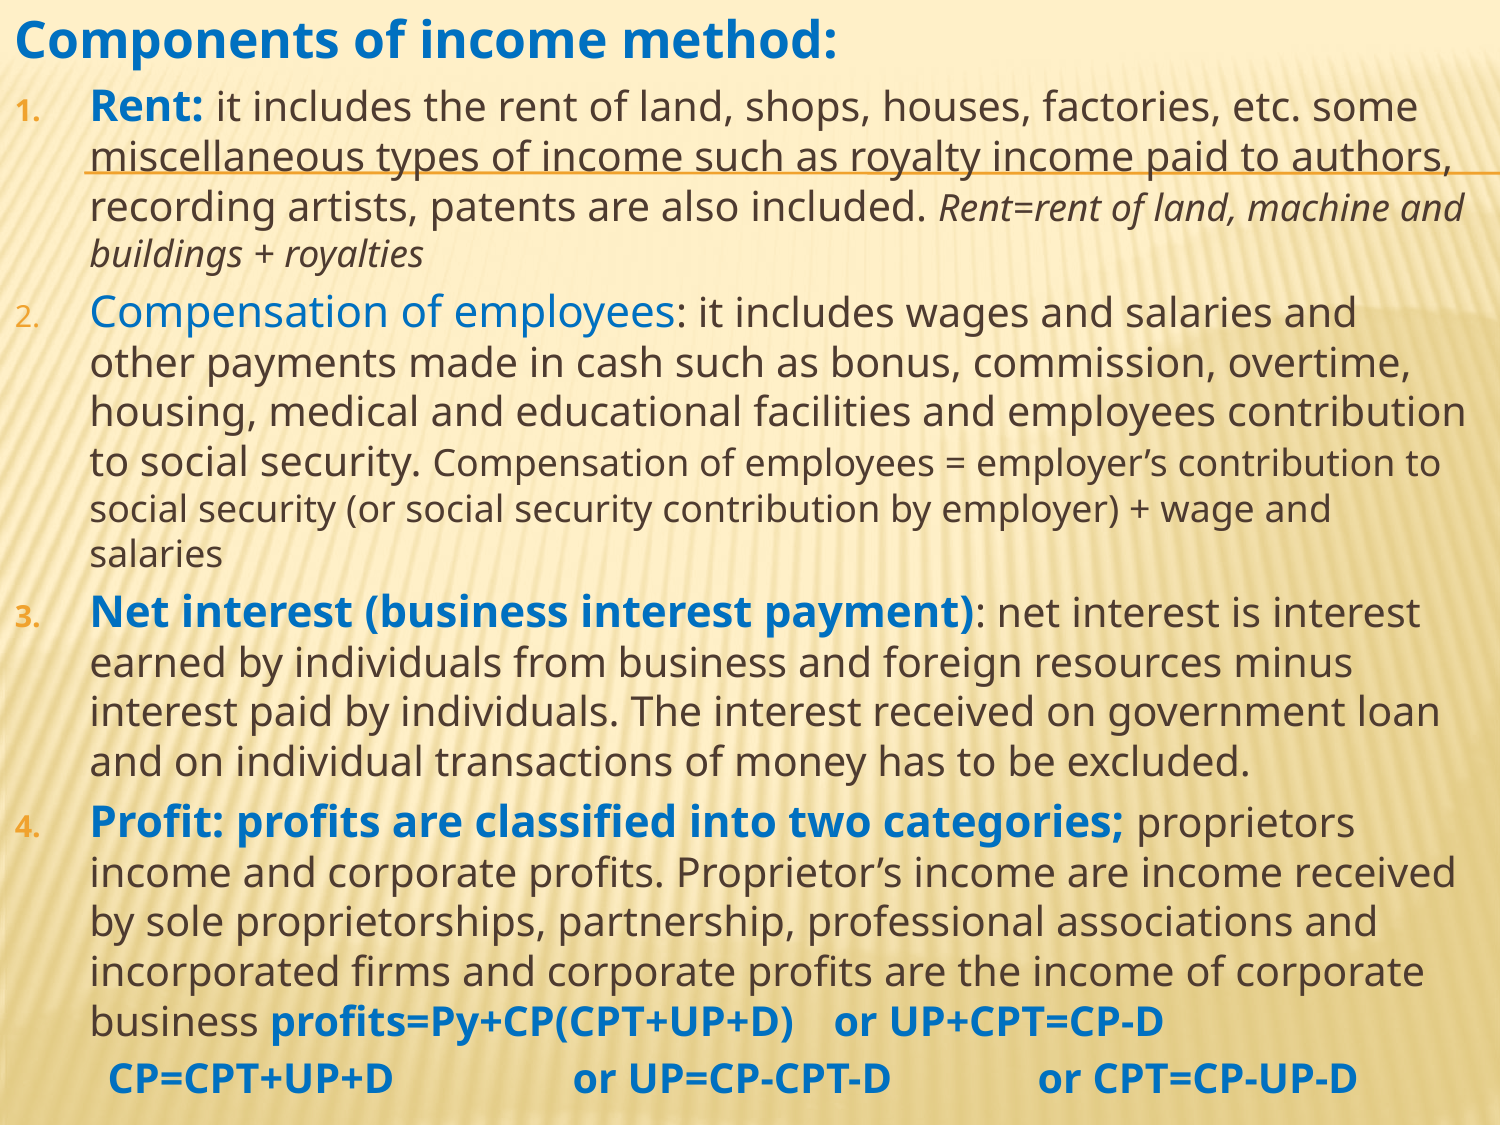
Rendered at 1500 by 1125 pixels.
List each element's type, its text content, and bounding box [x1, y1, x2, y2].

list Components of income method: Rent: it includes the rent of land, shops, houses, factories, etc. some miscellaneous types of income such as royalty income paid to authors, recording artists, patents are also included. Rent=rent of land, machine and buildings + royalties Compensation of employees: it includes wages and salaries and other payments made in cash such as bonus, commission, overtime, housing, medical and educational facilities and employees contribution to social security. Compensation of employees = employer’s contribution to social security (or social security contribution by employer) + wage and salaries Net interest (business interest payment): net interest is interest earned by individuals from business and foreign resources minus interest paid by individuals. The interest received on government loan and on individual transactions of money has to be excluded. Profit: profits are classified into two categories; proprietors income and corporate profits. Proprietor’s income are income received by sole proprietorships, partnership, professional associations and incorporated firms and corporate profits are the income of corporate business profits=Py+CP(CPT+UP+D) or UP+CPT=CP-D CP=CPT+UP+D or UP=CP-CPT-D or CPT=CP-UP-D [0, 0, 1488, 1113]
